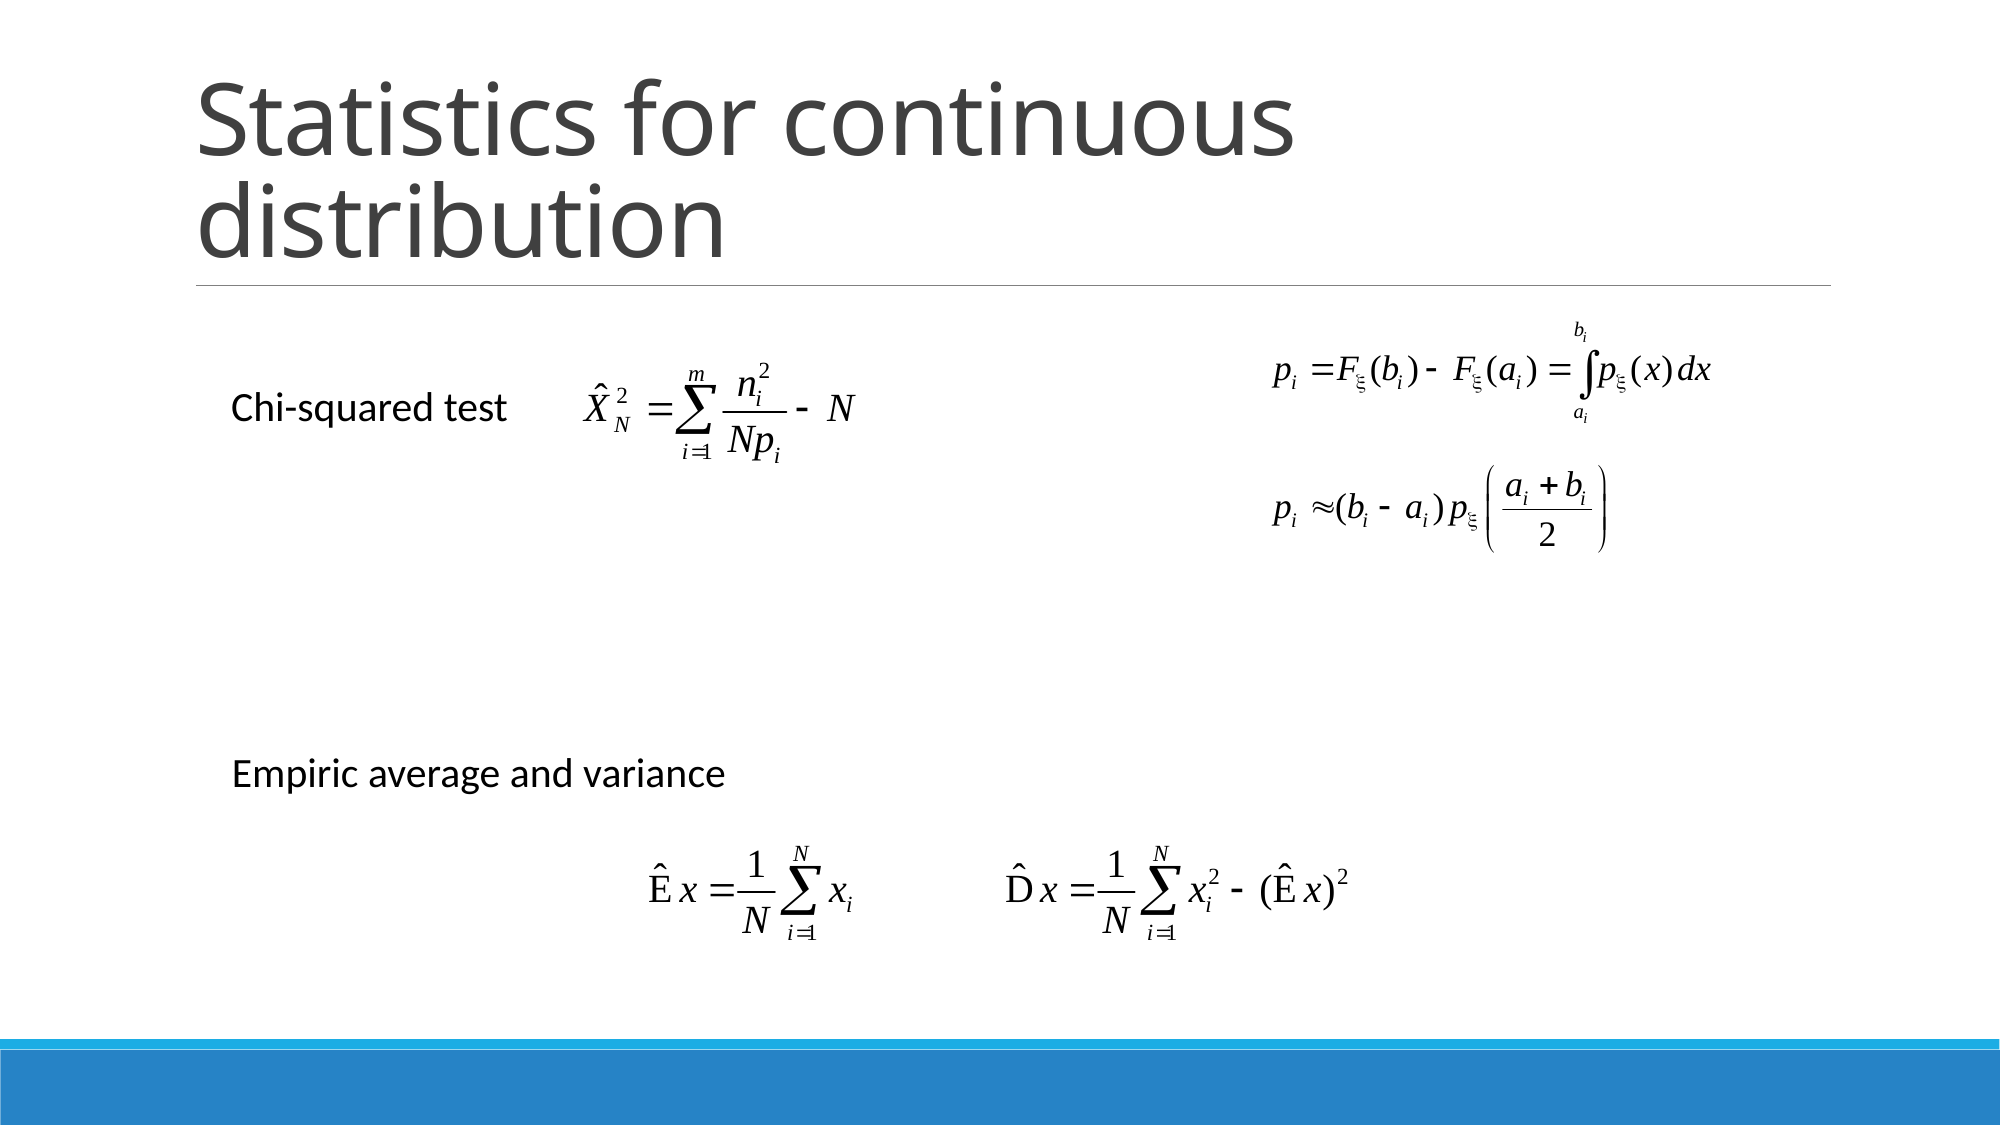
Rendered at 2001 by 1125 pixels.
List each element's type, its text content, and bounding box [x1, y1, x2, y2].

picture [1263, 313, 1717, 432]
picture [999, 835, 1355, 948]
picture [574, 352, 863, 471]
text_box Chi-squared test [216, 372, 524, 437]
picture [641, 835, 863, 948]
text_box Empiric average and variance [217, 738, 742, 804]
picture [1263, 458, 1615, 560]
title Statistics for continuous distribution [180, 47, 1830, 285]
